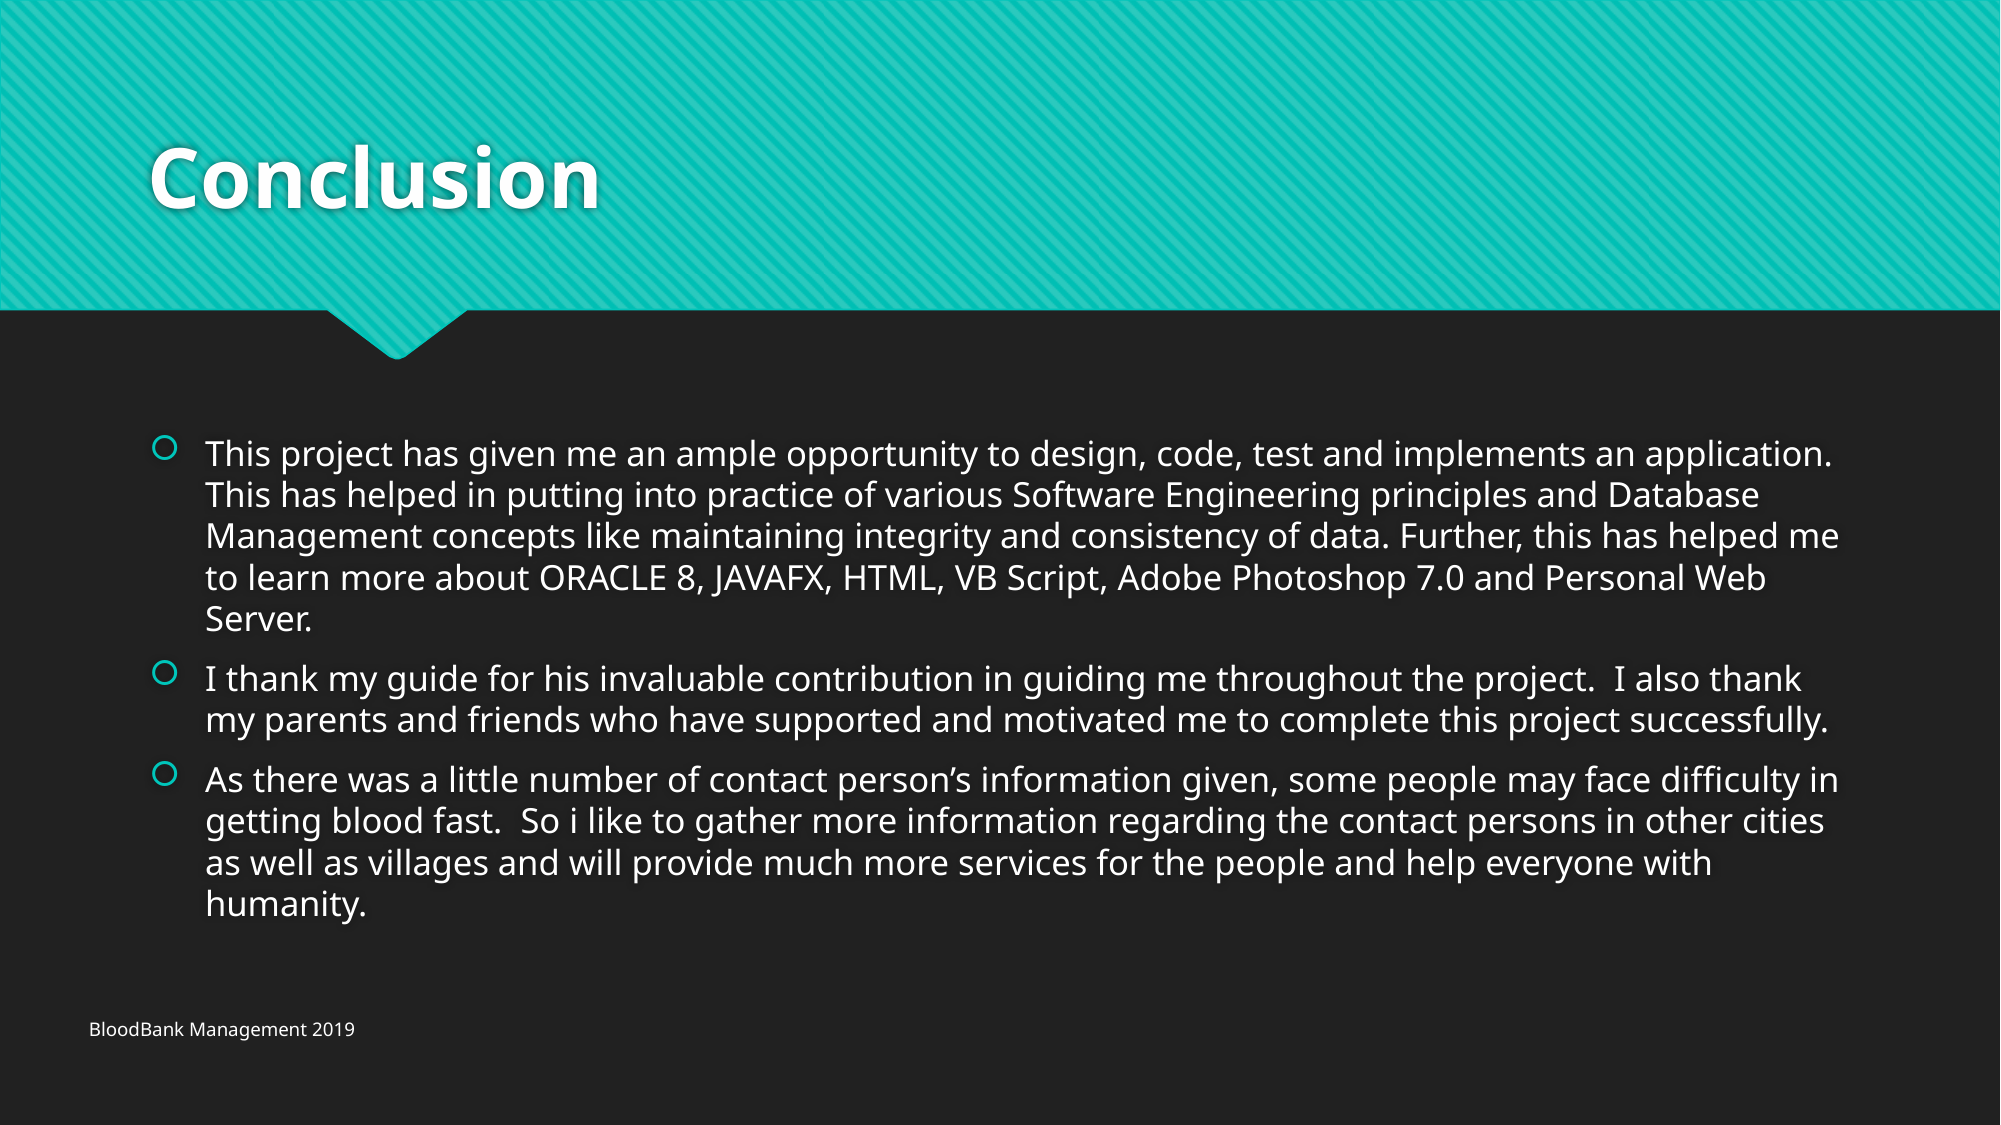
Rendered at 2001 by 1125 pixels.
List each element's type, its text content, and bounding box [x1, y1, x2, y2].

list This project has given me an ample opportunity to design, code, test and implements an application. This has helped in putting into practice of various Software Engineering principles and Database Management concepts like maintaining integrity and consistency of data. Further, this has helped me to learn more about ORACLE 8, JAVAFX, HTML, VB Script, Adobe Photoshop 7.0 and Personal Web Server. I thank my guide for his invaluable contribution in guiding me throughout the project. I also thank my parents and friends who have supported and motivated me to complete this project successfully. As there was a little number of contact person’s information given, some people may face difficulty in getting blood fast. So i like to gather more information regarding the contact persons in other cities as well as villages and will provide much more services for the people and help everyone with humanity. [134, 364, 1866, 962]
title Conclusion [132, 73, 1868, 233]
footer BloodBank Management 2019 [74, 991, 1493, 1051]
